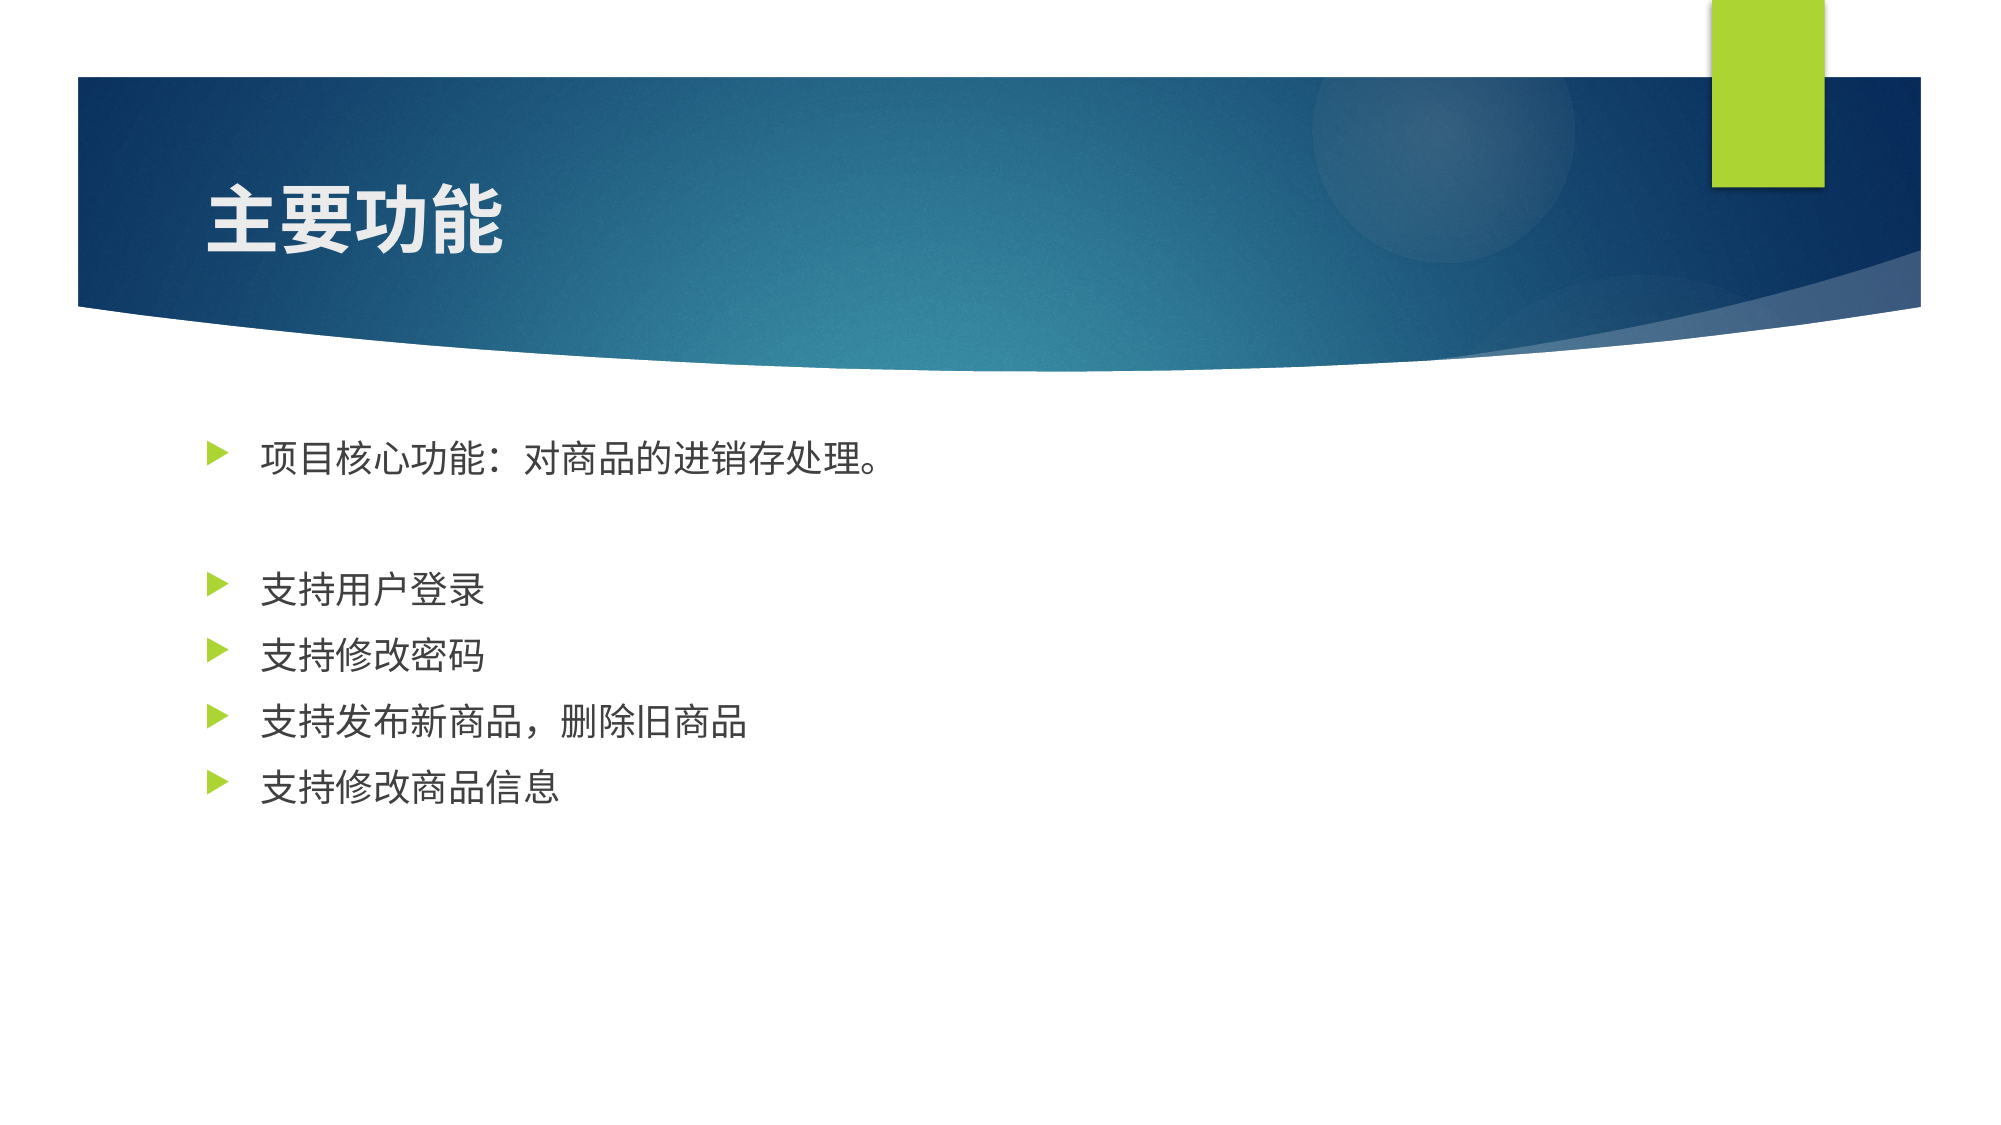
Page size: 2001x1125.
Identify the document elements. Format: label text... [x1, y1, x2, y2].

title 主要功能 [189, 159, 1627, 276]
list 项目核心功能：对商品的进销存处理。 支持用户登录 支持修改密码 支持发布新商品，删除旧商品 支持修改商品信息 [189, 427, 1627, 988]
